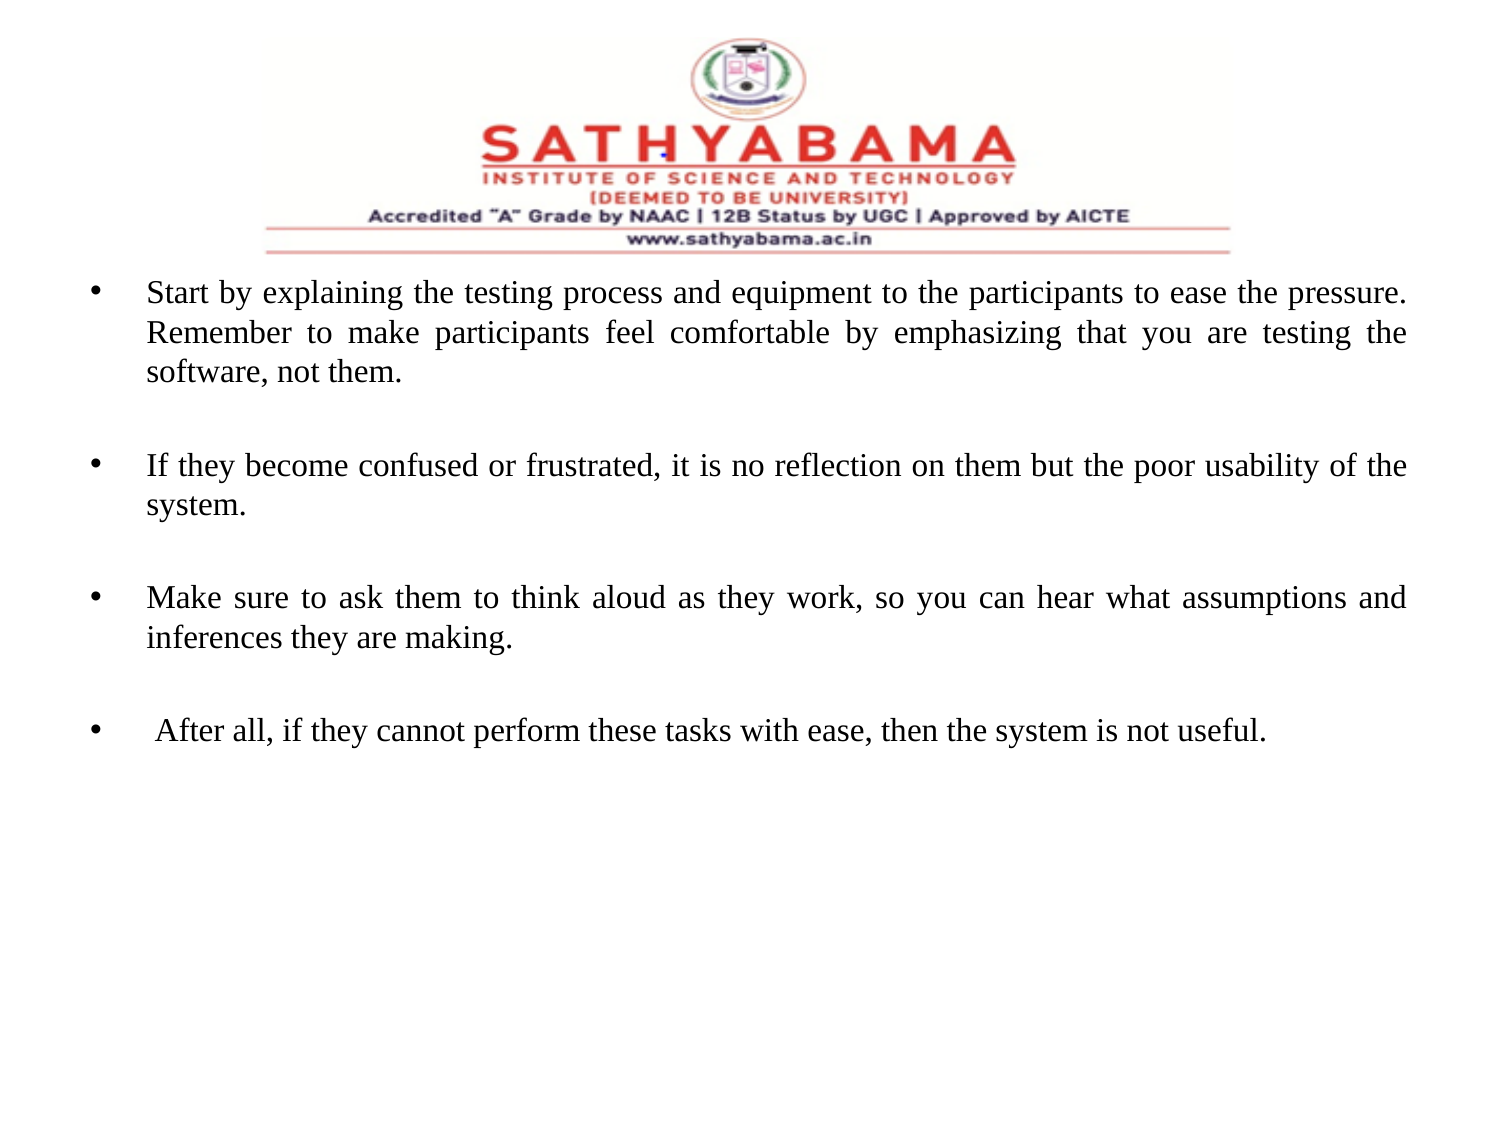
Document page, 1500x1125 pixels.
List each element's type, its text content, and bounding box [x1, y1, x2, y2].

picture [225, 37, 1288, 262]
list Start by explaining the testing process and equipment to the participants to ease the pressure. Remember to make participants feel comfortable by emphasizing that you are testing the software, not them. If they become confused or frustrated, it is no reflection on them but the poor usability of the system. Make sure to ask them to think aloud as they work, so you can hear what assumptions and inferences they are making. After all, if they cannot perform these tasks with ease, then the system is not useful. [75, 262, 1425, 1005]
